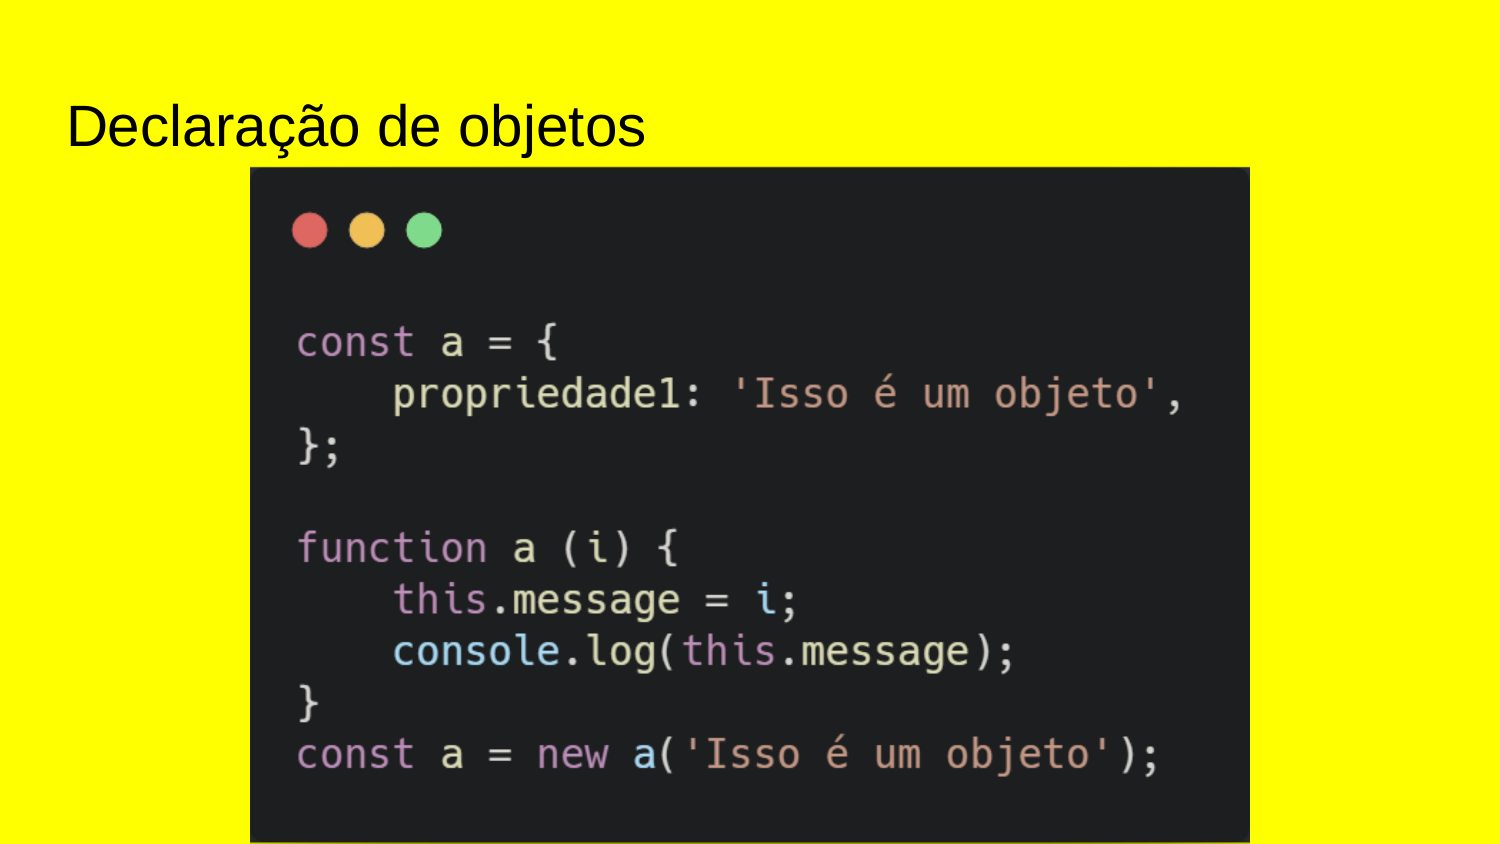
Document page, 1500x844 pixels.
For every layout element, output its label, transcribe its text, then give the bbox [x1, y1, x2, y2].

title Declaração de objetos [51, 72, 1449, 167]
picture [250, 166, 1250, 844]
